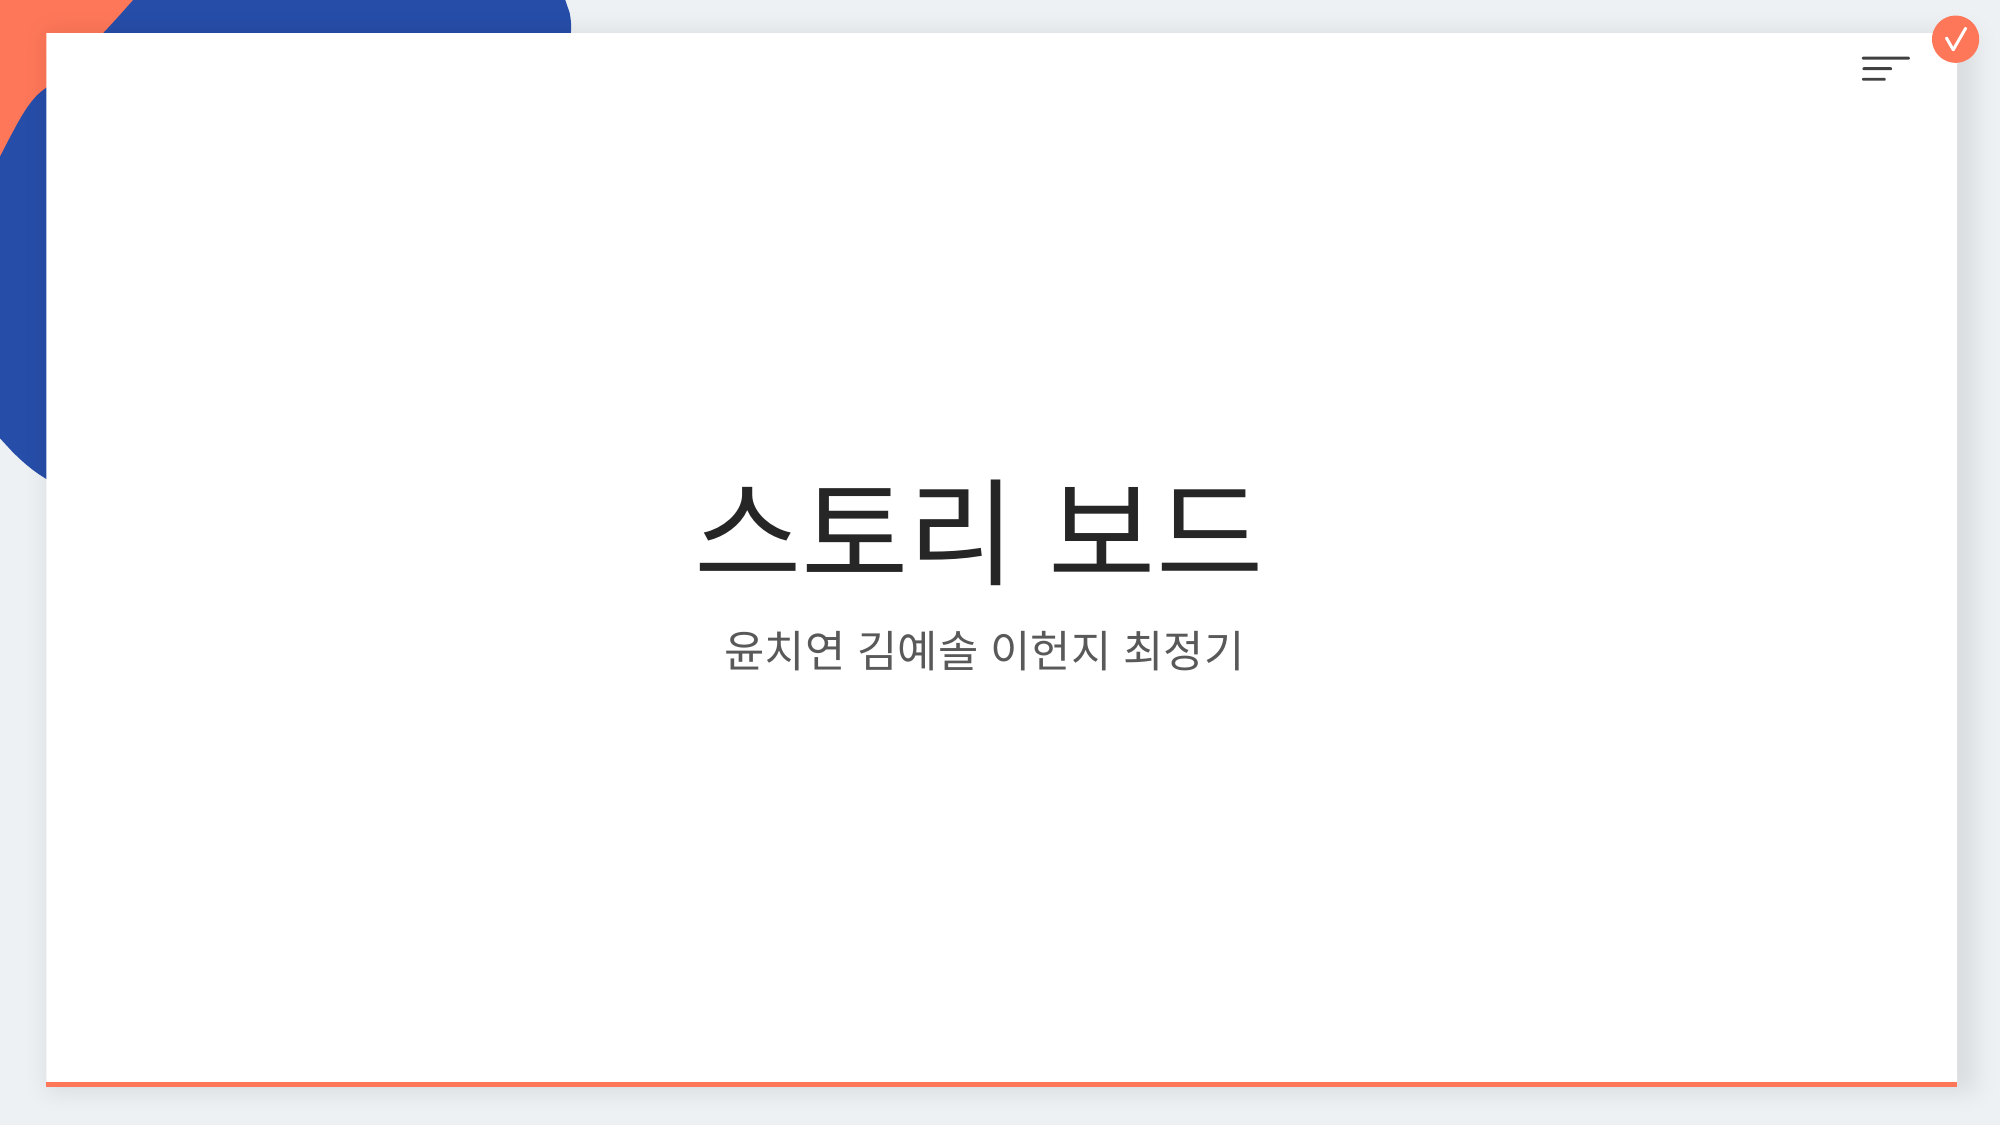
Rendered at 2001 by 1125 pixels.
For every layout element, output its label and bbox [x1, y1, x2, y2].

text_box [0, 0, 572, 499]
text_box [1931, 15, 1980, 63]
text_box [46, 33, 1958, 1086]
